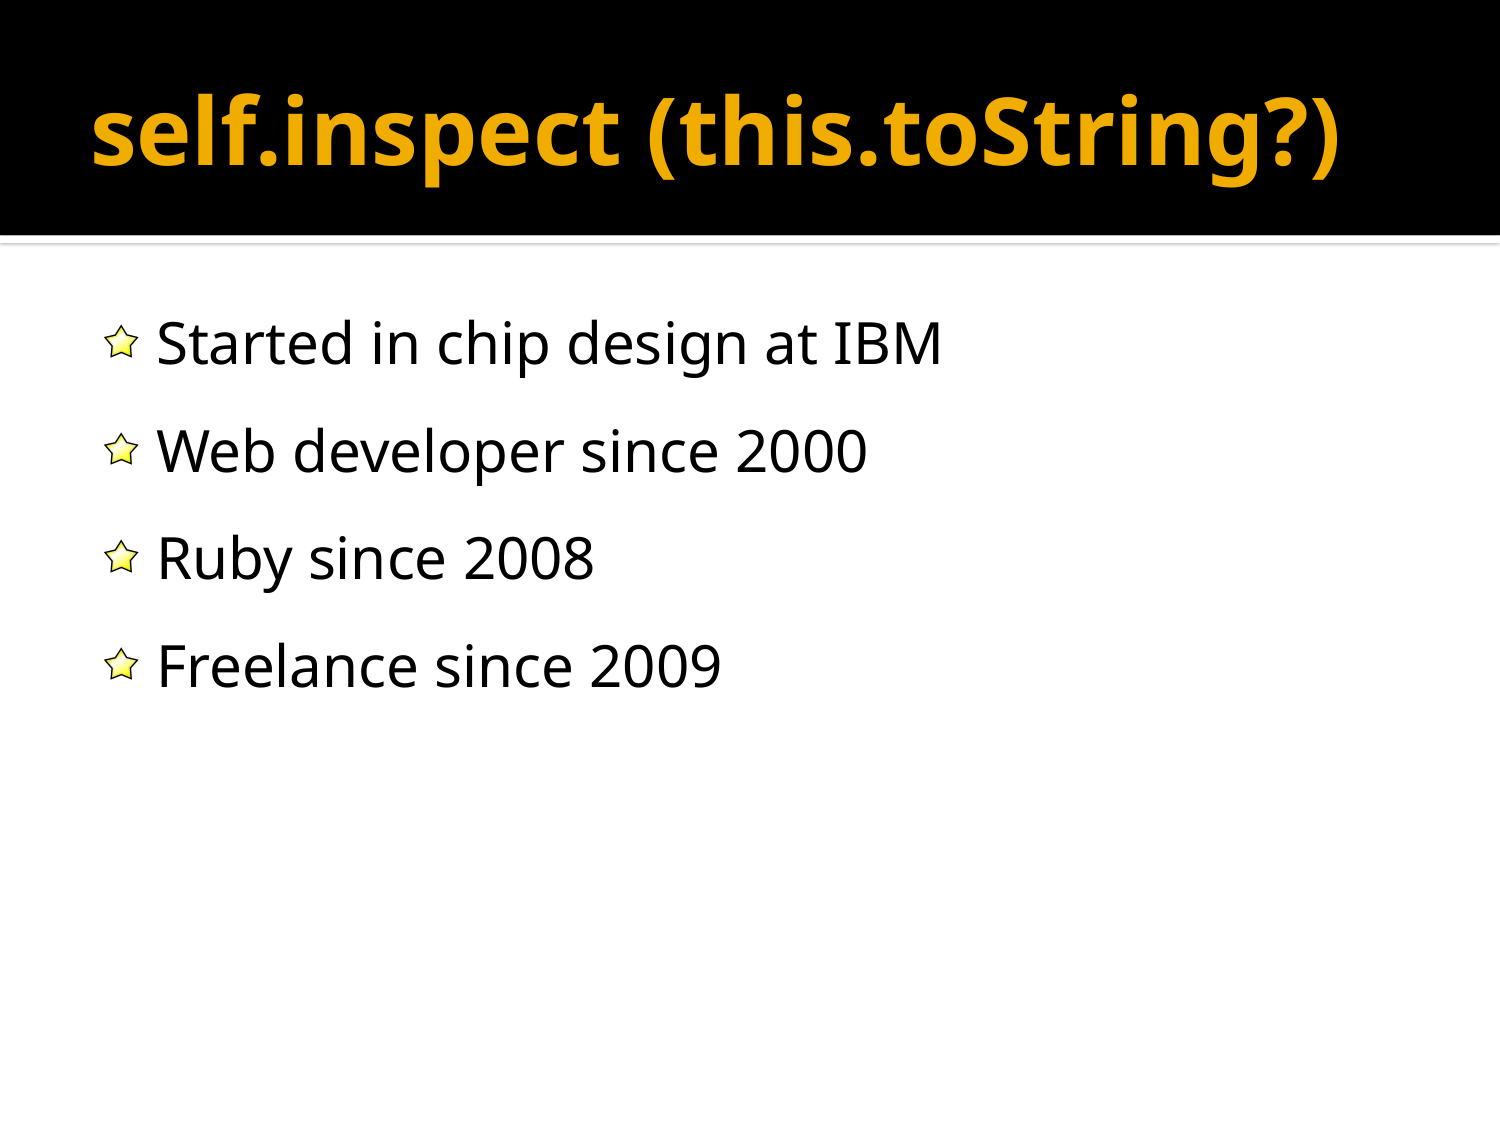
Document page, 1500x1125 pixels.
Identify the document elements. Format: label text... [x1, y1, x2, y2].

list Started in chip design at IBM Web developer since 2000 Ruby since 2008 Freelance since 2009 [75, 291, 1425, 1050]
picture [103, 647, 137, 680]
picture [103, 432, 137, 465]
title self.inspect (this.toString?) [75, 25, 1425, 231]
picture [103, 324, 137, 358]
picture [103, 539, 137, 573]
